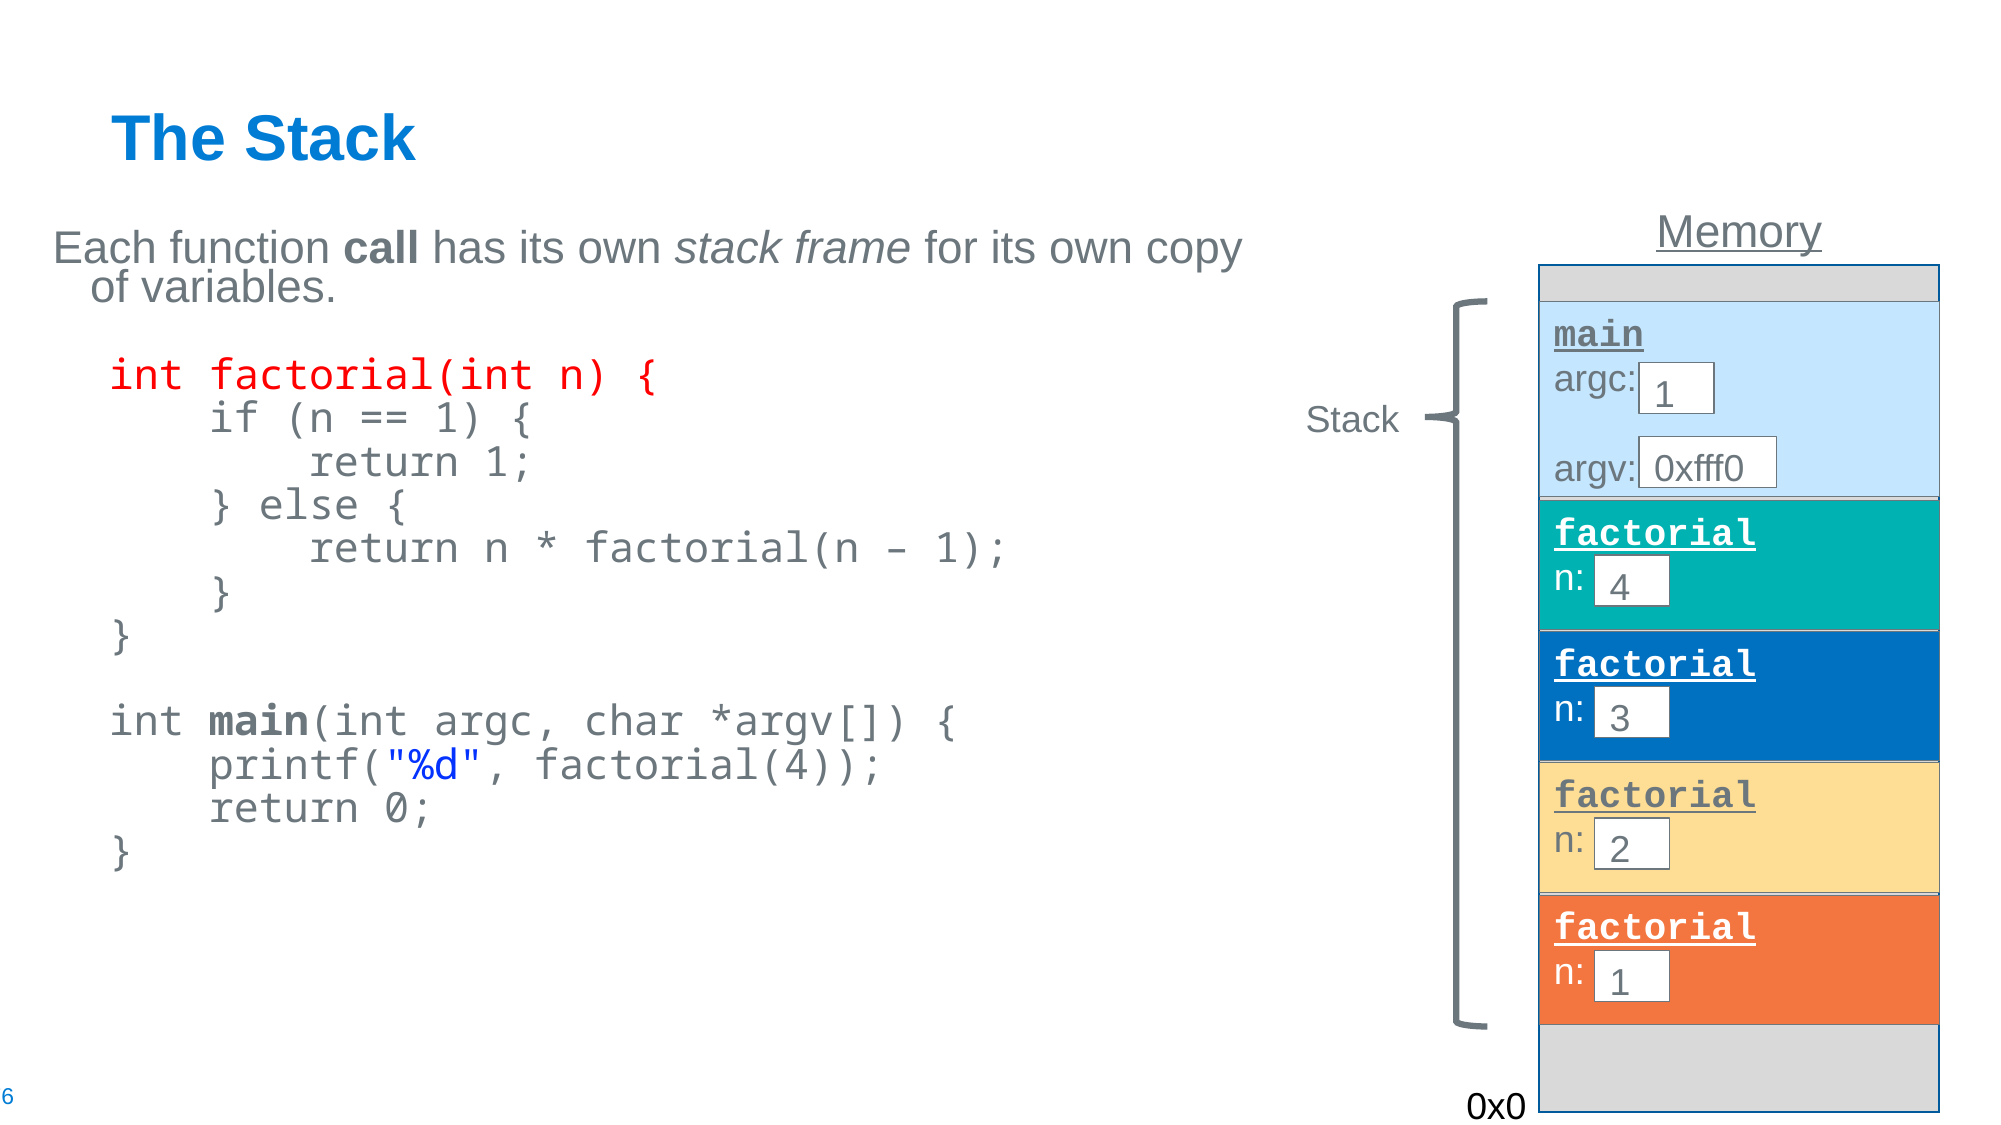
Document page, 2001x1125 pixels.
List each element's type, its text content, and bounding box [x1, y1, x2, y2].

title The Stack [96, 64, 1822, 183]
text_box 0xfff0 [1639, 436, 1777, 488]
text_box 4 [1594, 555, 1670, 607]
text_box 0x0 [1451, 1074, 1542, 1125]
text_box main argc: argv: [1539, 301, 1940, 497]
text_box 1 [1639, 362, 1715, 414]
text_box 3 [1594, 686, 1670, 738]
text_box Memory [1639, 199, 1840, 264]
text_box [1538, 264, 1940, 1113]
text_box 1 [1594, 950, 1670, 1002]
text_box 2 [1594, 817, 1670, 869]
text_box factorial n: [1539, 631, 1940, 761]
text_box factorial n: [1539, 762, 1940, 893]
text_box factorial n: [1539, 895, 1940, 1025]
text_box factorial n: [1539, 500, 1940, 630]
text_box Stack [1290, 387, 1415, 447]
text_box Each function call has its own stack frame for its own copy of variables. int factorial(int n) { if (n == 1) { return 1; } else { return n * factorial(n – 1); } } int main(int argc, char *argv[]) { printf("%d", factorial(4)); return 0; } [37, 225, 1281, 1075]
text_box [1424, 300, 1488, 1028]
